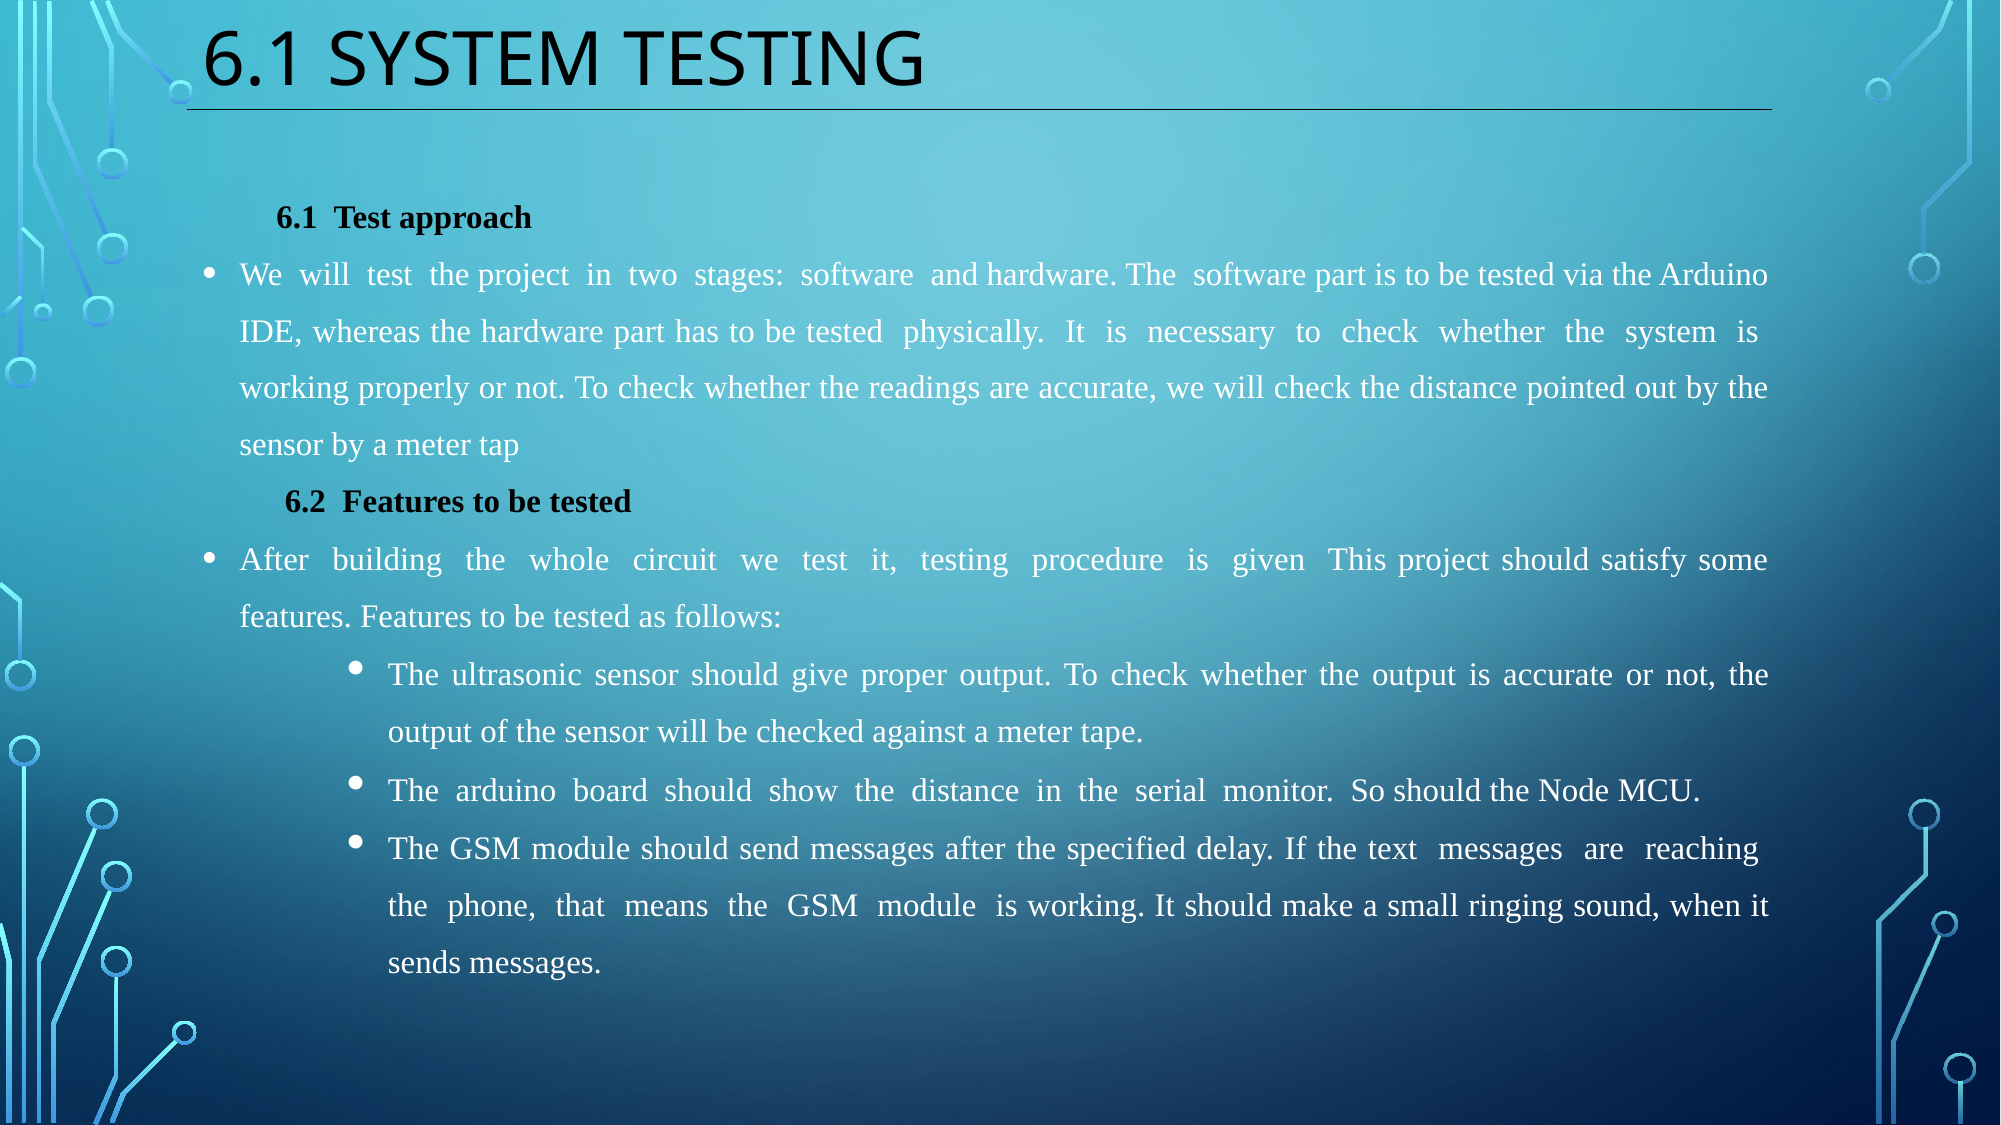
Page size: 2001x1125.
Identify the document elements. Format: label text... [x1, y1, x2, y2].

list 6.1 Test approach We will test the project in two stages: software and hardware. The software part is to be tested via the Arduino IDE, whereas the hardware part has to be tested physically. It is necessary to check whether the system is working properly or not. To check whether the readings are accurate, we will check the distance pointed out by the sensor by a meter tap 6.2 Features to be tested After building the whole circuit we test it, testing procedure is given This project should satisfy some features. Features to be tested as follows: The ultrasonic sensor should give proper output. To check whether the output is accurate or not, the output of the sensor will be checked against a meter tape. The arduino board should show the distance in the serial monitor. So should the Node MCU. The GSM module should send messages after the specified delay. If the text messages are reaching the phone, that means the GSM module is working. It should make a small ringing sound, when it sends messages. [187, 179, 1788, 994]
title 6.1 SYSTEM TESTING [187, 0, 1813, 123]
